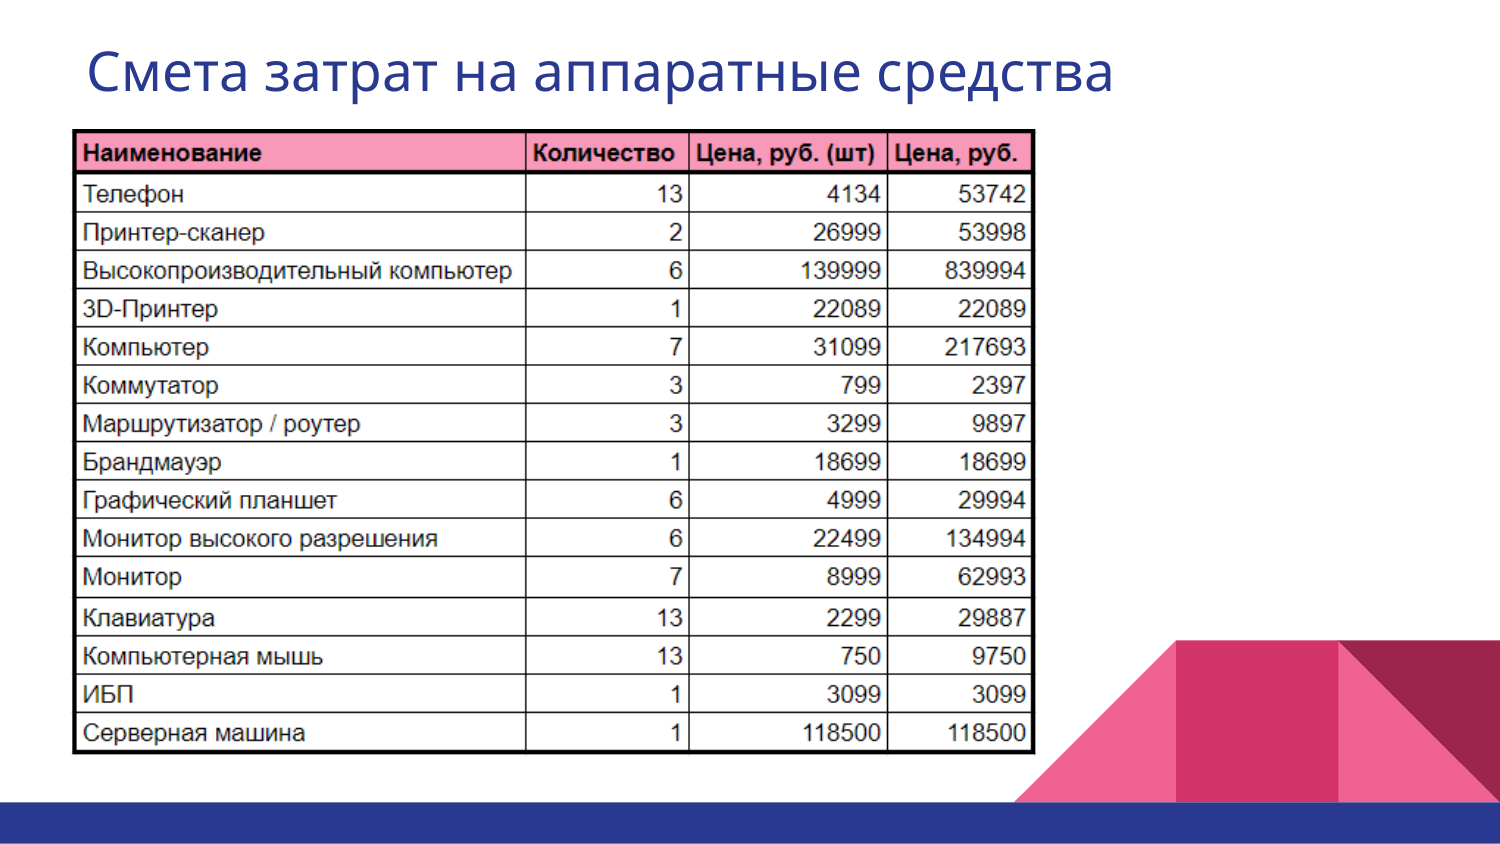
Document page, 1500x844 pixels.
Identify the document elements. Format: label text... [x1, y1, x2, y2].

title Смета затрат на аппаратные средства [71, 21, 1148, 121]
picture [71, 128, 1038, 756]
